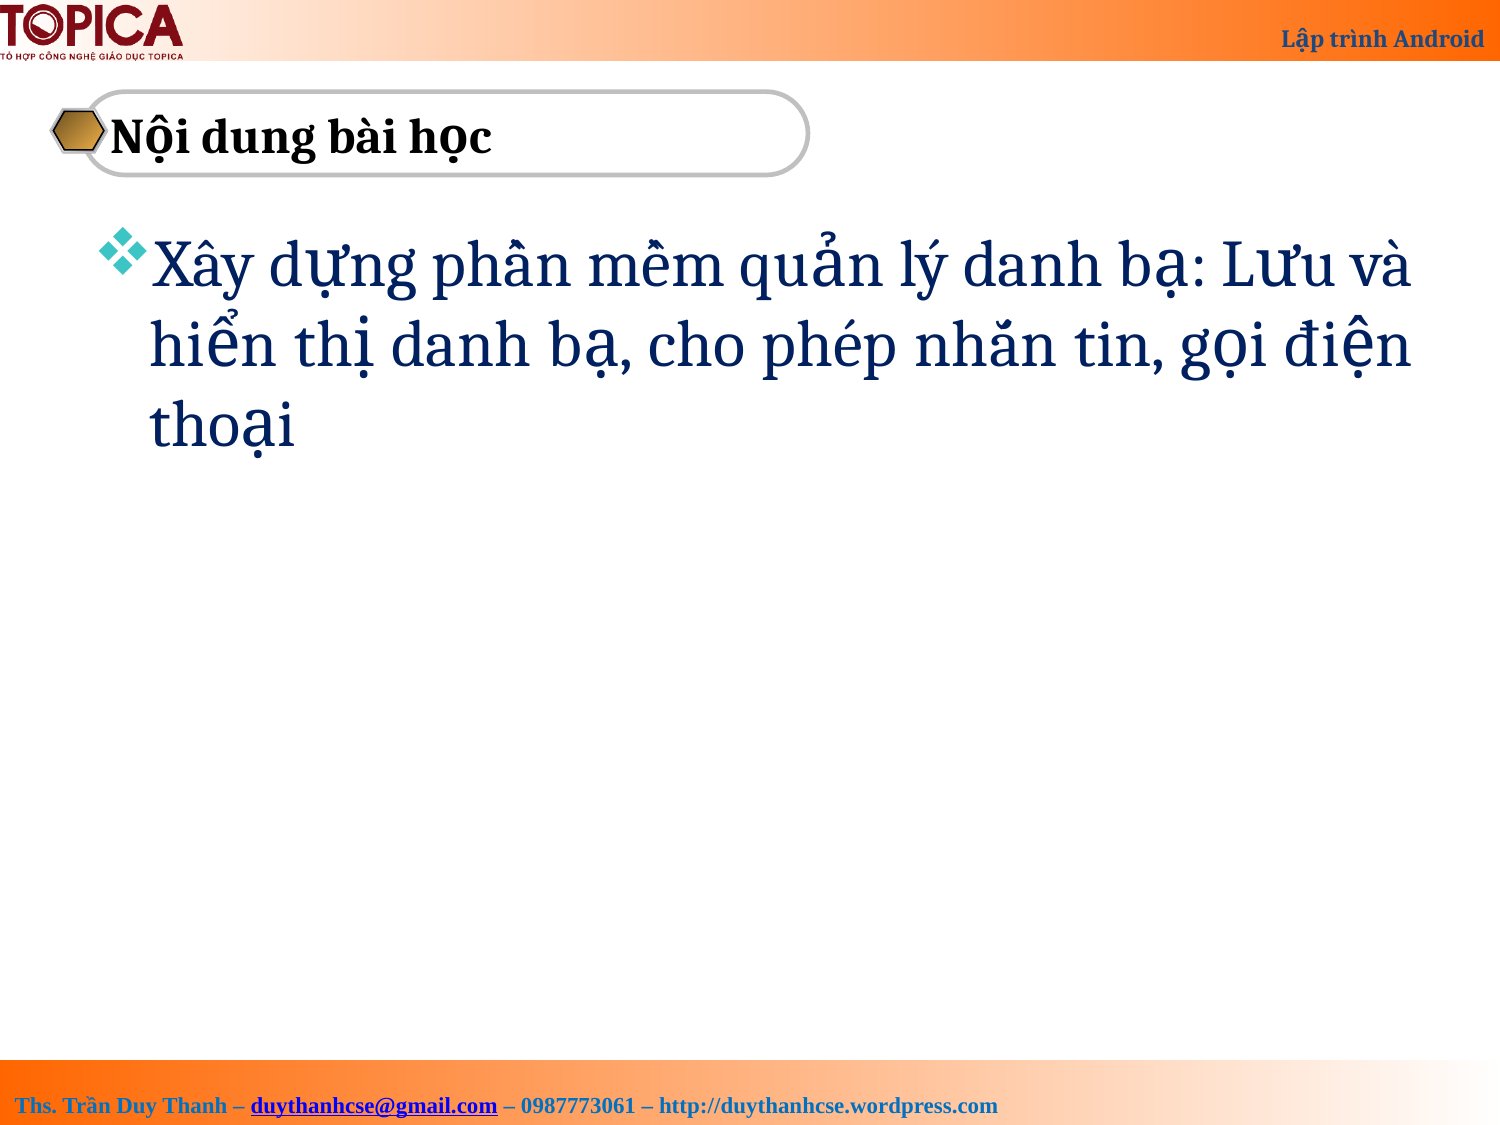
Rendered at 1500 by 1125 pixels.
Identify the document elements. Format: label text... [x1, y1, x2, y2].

picture [0, 4, 183, 61]
text_box Xây dựng phần mềm quản lý danh bạ: Lưu và hiển thị danh bạ, cho phép nhắn tin, gọi điện thoại [78, 212, 1429, 863]
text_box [49, 91, 809, 176]
